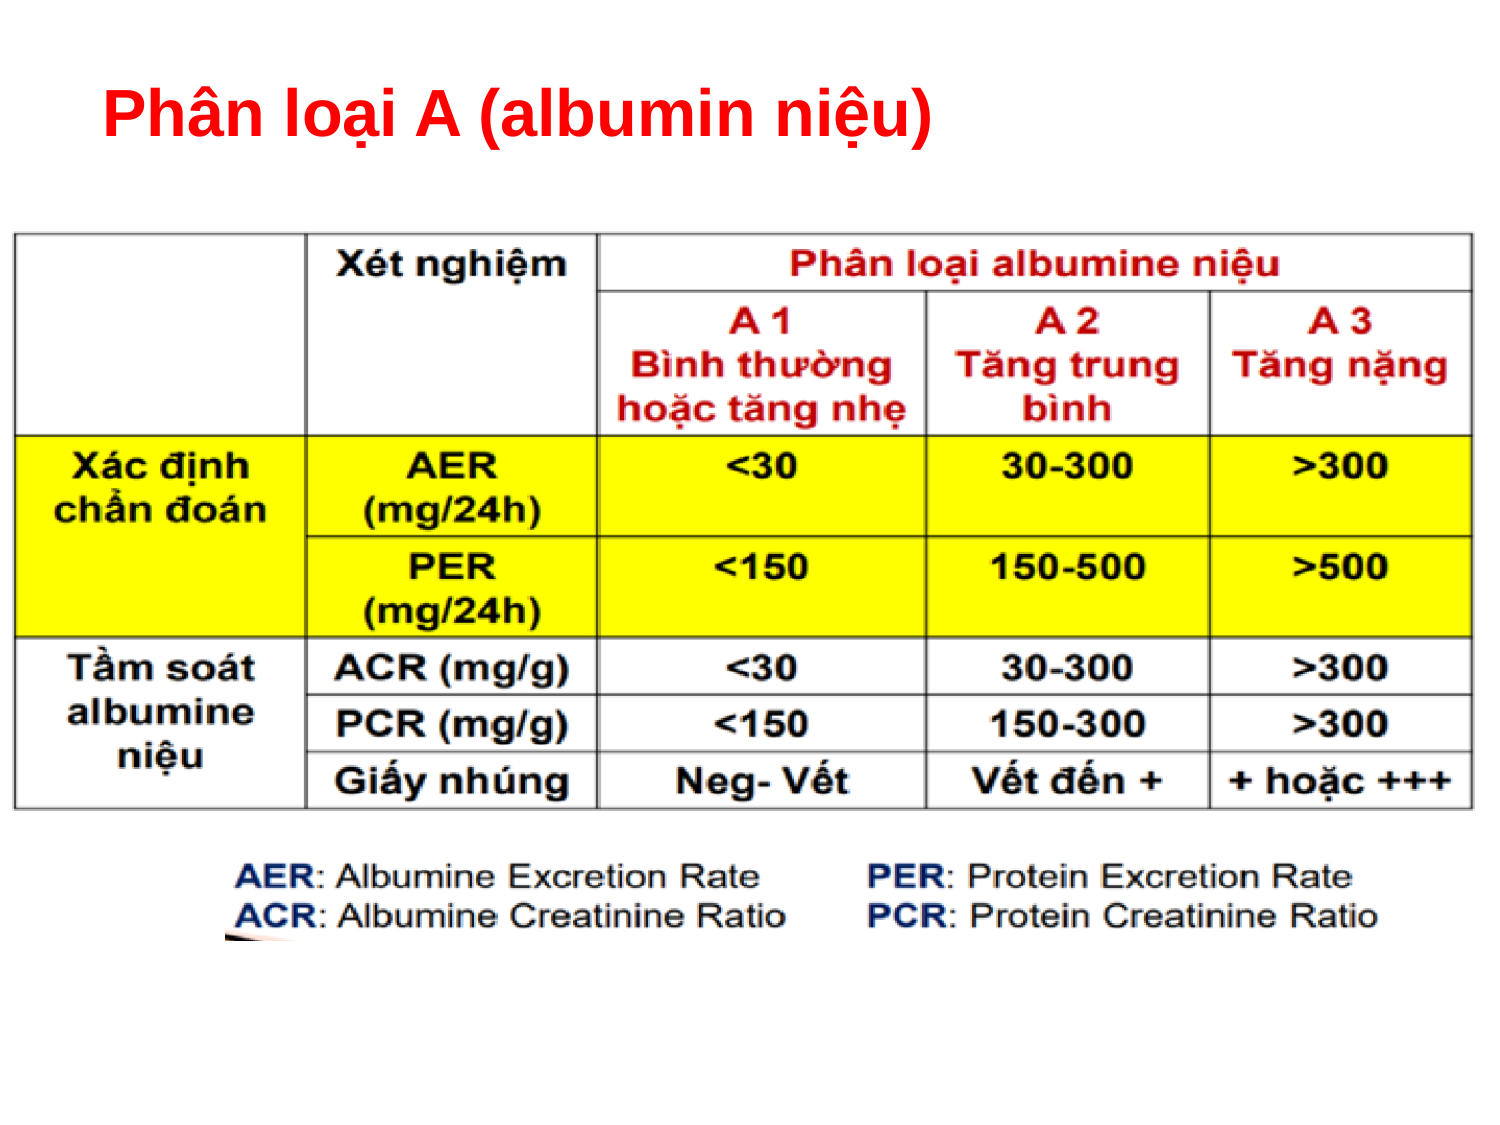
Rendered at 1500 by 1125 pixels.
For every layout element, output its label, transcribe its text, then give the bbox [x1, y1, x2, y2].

picture [224, 849, 1393, 941]
text_box Phân loại A (albumin niệu) [87, 62, 1200, 158]
picture [12, 224, 1479, 814]
